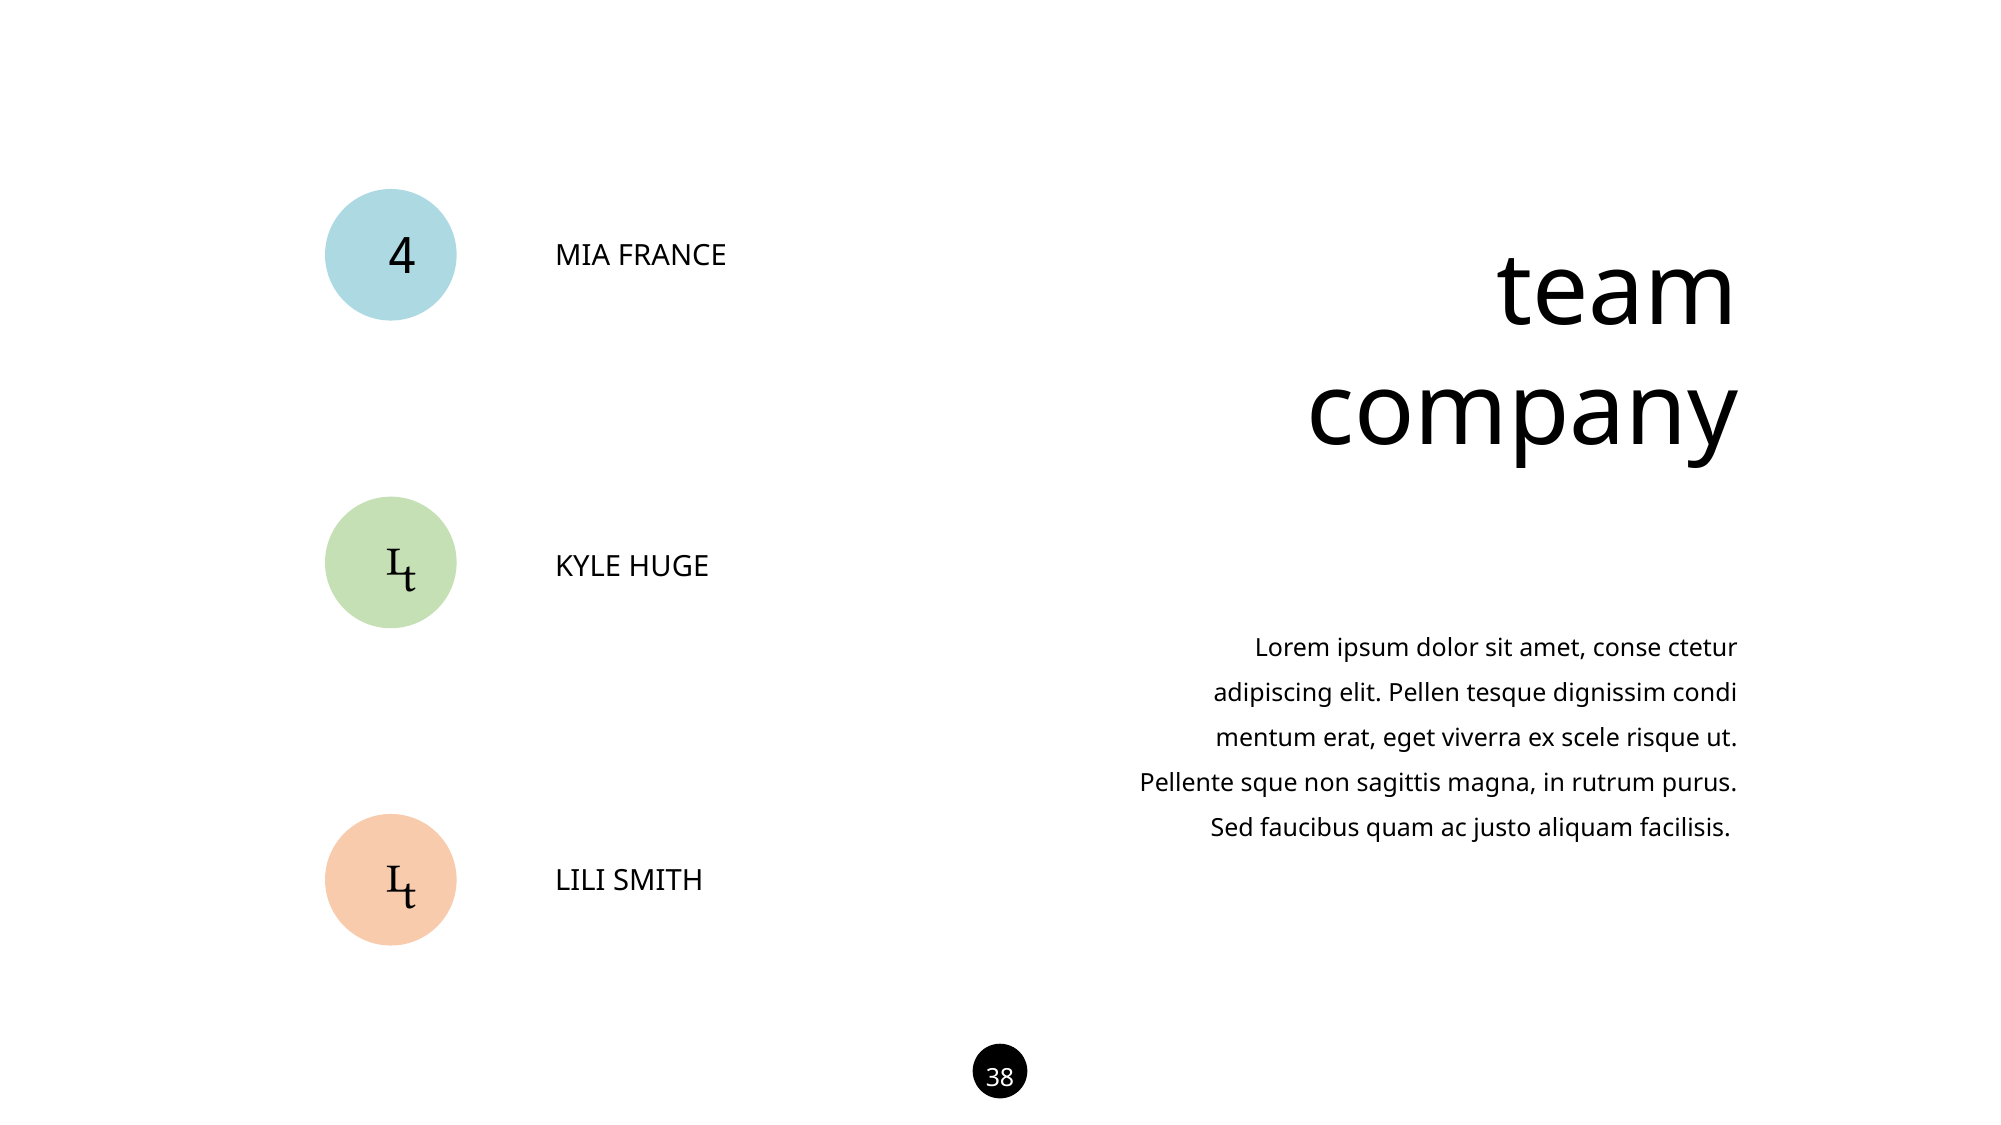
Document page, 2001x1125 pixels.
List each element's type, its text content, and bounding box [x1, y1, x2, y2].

text_box KYLE HUGE [540, 540, 771, 591]
text_box Lorem ipsum dolor sit amet, conse ctetur adipiscing elit. Pellen tesque dignissim condi mentum erat, eget viverra ex scele risque ut. Pellente sque non sagittis magna, in rutrum purus. Sed faucibus quam ac justo aliquam facilisis. [1122, 609, 1754, 849]
text_box 38 [962, 1039, 1038, 1099]
text_box MIA FRANCE [540, 228, 771, 279]
text_box LILI SMITH [540, 853, 771, 904]
picture [265, 440, 516, 691]
picture [265, 752, 516, 1003]
text_box team company [1235, 217, 1754, 473]
picture [265, 128, 516, 379]
